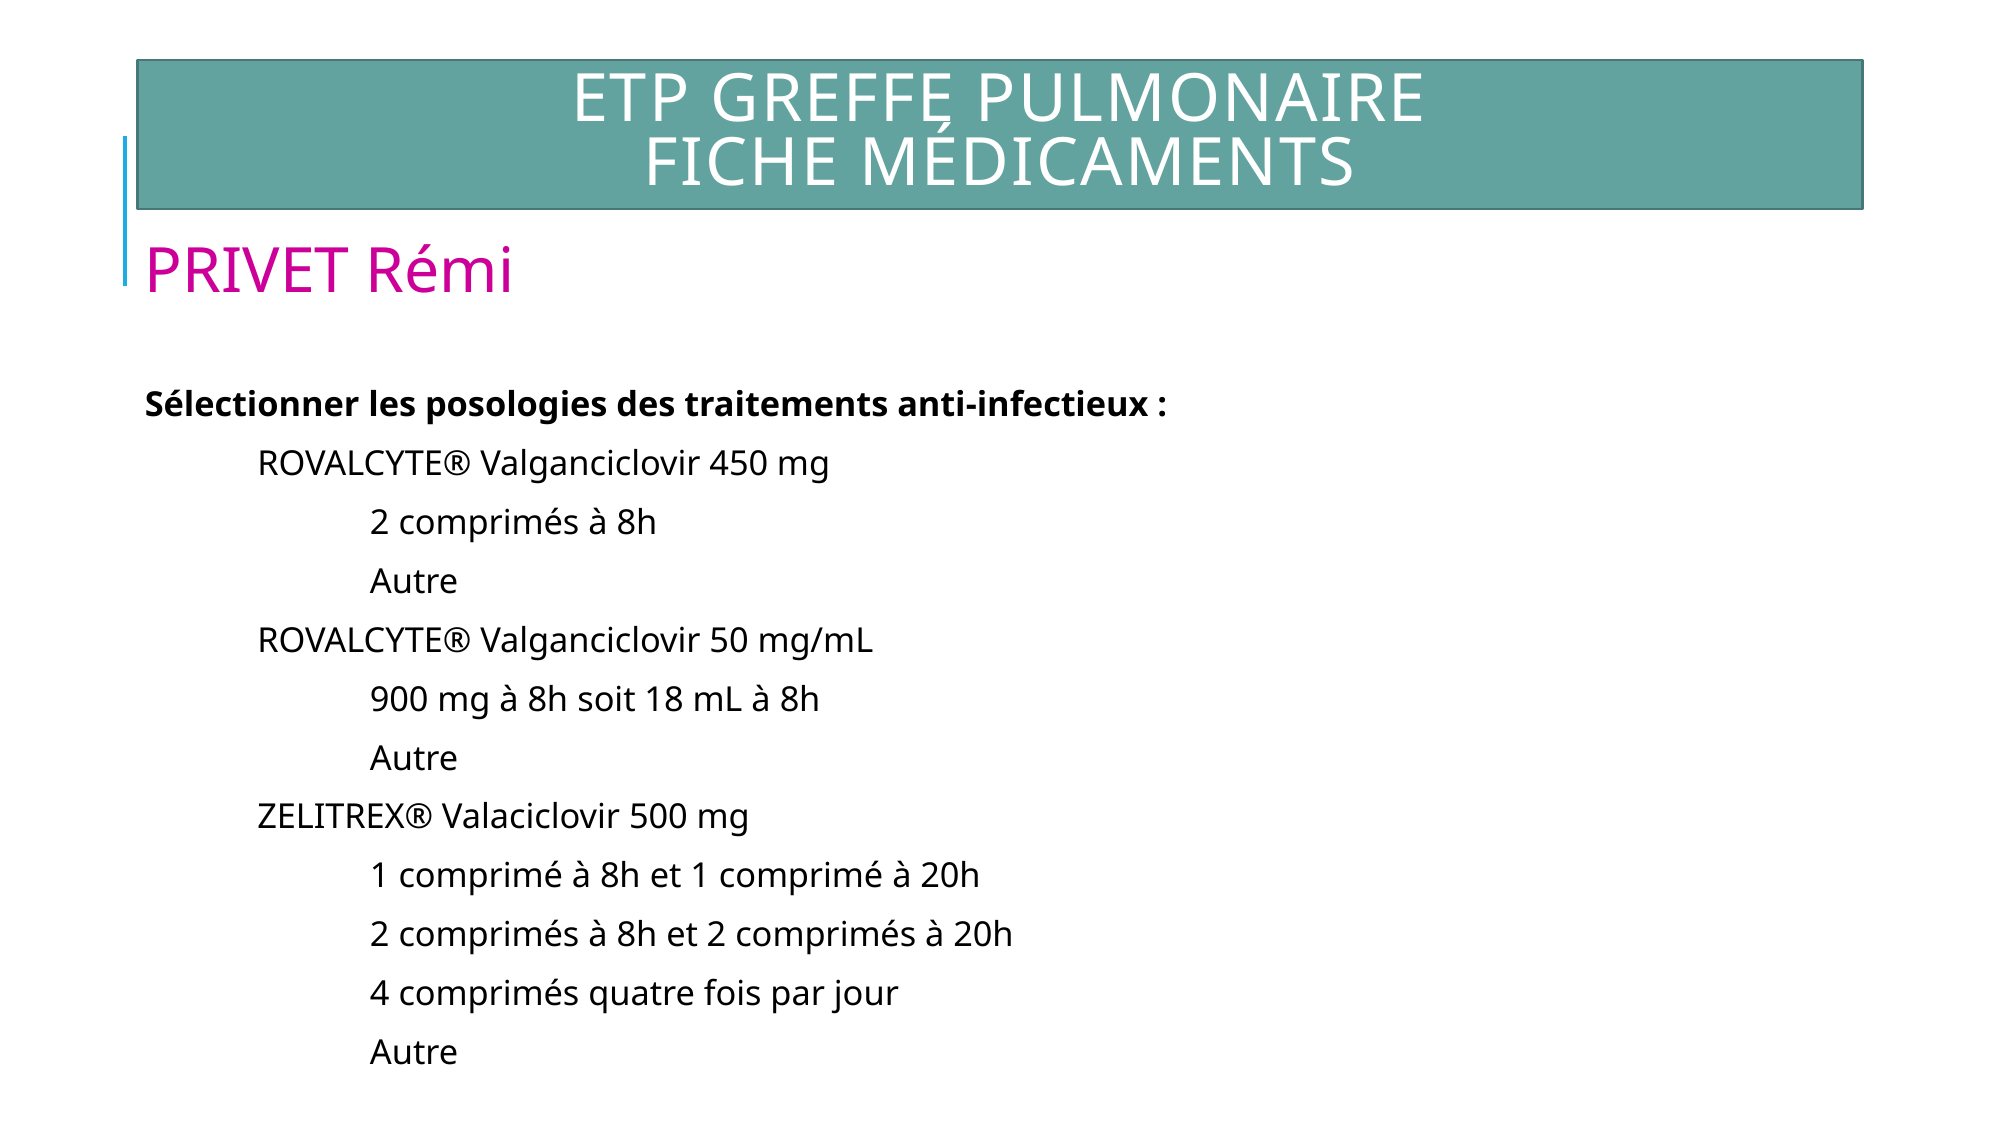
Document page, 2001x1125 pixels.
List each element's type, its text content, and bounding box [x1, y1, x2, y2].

list PRIVET Rémi Sélectionner les posologies des traitements anti-infectieux : ROVALCYTE® Valganciclovir 450 mg 2 comprimés à 8h Autre ROVALCYTE® Valganciclovir 50 mg/mL 900 mg à 8h soit 18 mL à 8h Autre ZELITREX® Valaciclovir 500 mg 1 comprimé à 8h et 1 comprimé à 20h 2 comprimés à 8h et 2 comprimés à 20h 4 comprimés quatre fois par jour Autre [137, 231, 1863, 1087]
title ETP Greffe Pulmonaire Fiche médicaments [136, 59, 1864, 210]
